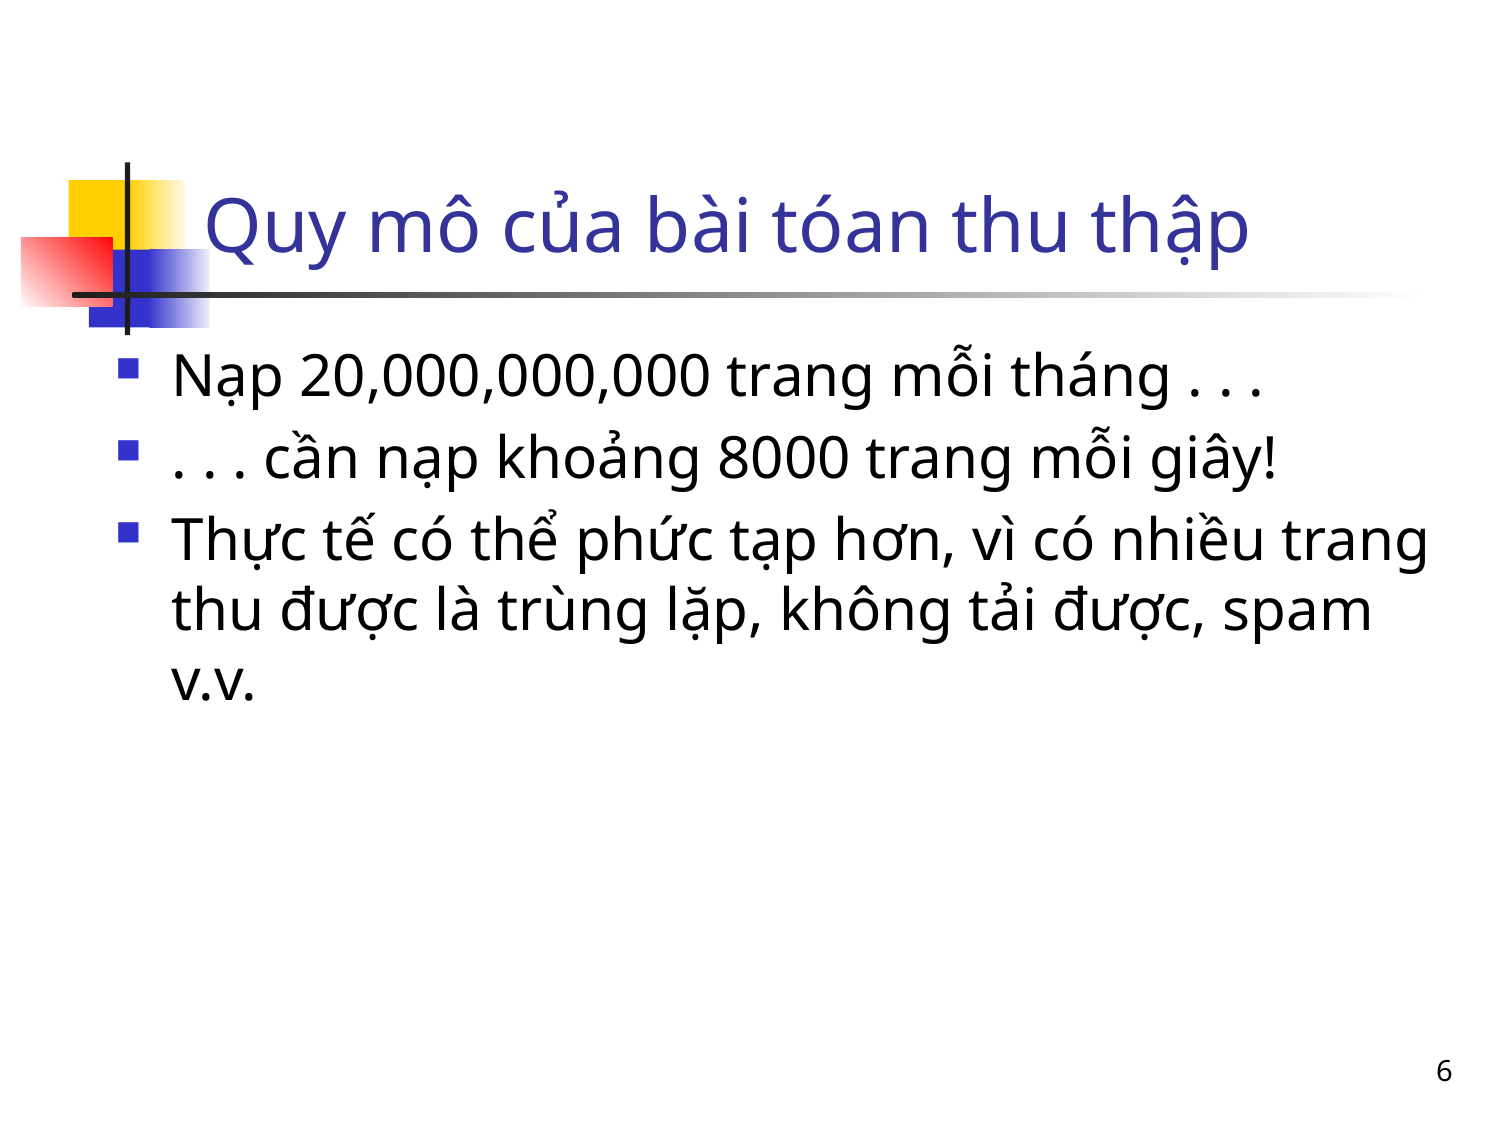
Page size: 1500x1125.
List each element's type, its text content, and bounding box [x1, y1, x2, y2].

title Quy mô của bài tóan thu thập [188, 35, 1468, 275]
slide_number 6 [1155, 1024, 1468, 1100]
list Nạp 20,000,000,000 trang mỗi tháng . . . . . . cần nạp khoảng 8000 trang mỗi giây! Thực tế có thể phức tạp hơn, vì có nhiều trang thu được là trùng lặp, không tải được, spam v.v. [100, 331, 1469, 1006]
